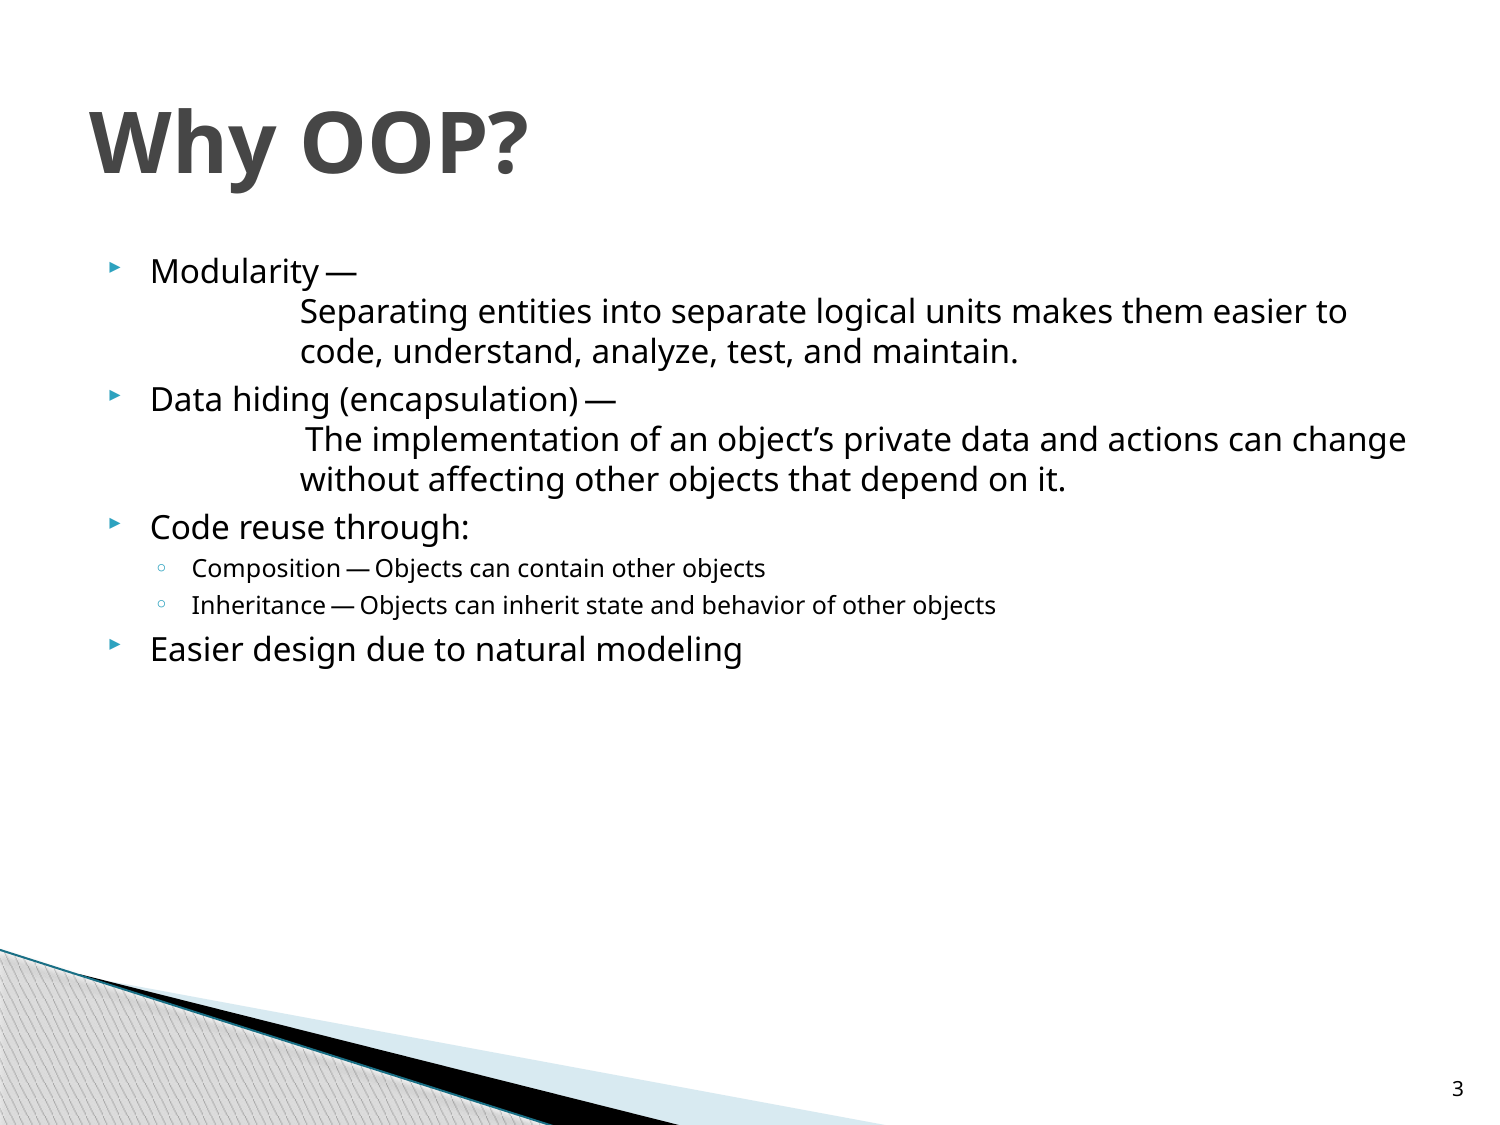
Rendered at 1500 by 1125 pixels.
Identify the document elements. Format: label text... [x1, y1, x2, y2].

title Why OOP? [75, 45, 1425, 233]
list Modularity — Separating entities into separate logical units makes them easier to code, understand, analyze, test, and maintain. Data hiding (encapsulation) — The implementation of an object’s private data and actions can change without affecting other objects that depend on it. Code reuse through: Composition — Objects can contain other objects Inheritance — Objects can inherit state and behavior of other objects Easier design due to natural modeling [75, 243, 1425, 775]
slide_number 3 [1418, 1051, 1479, 1112]
